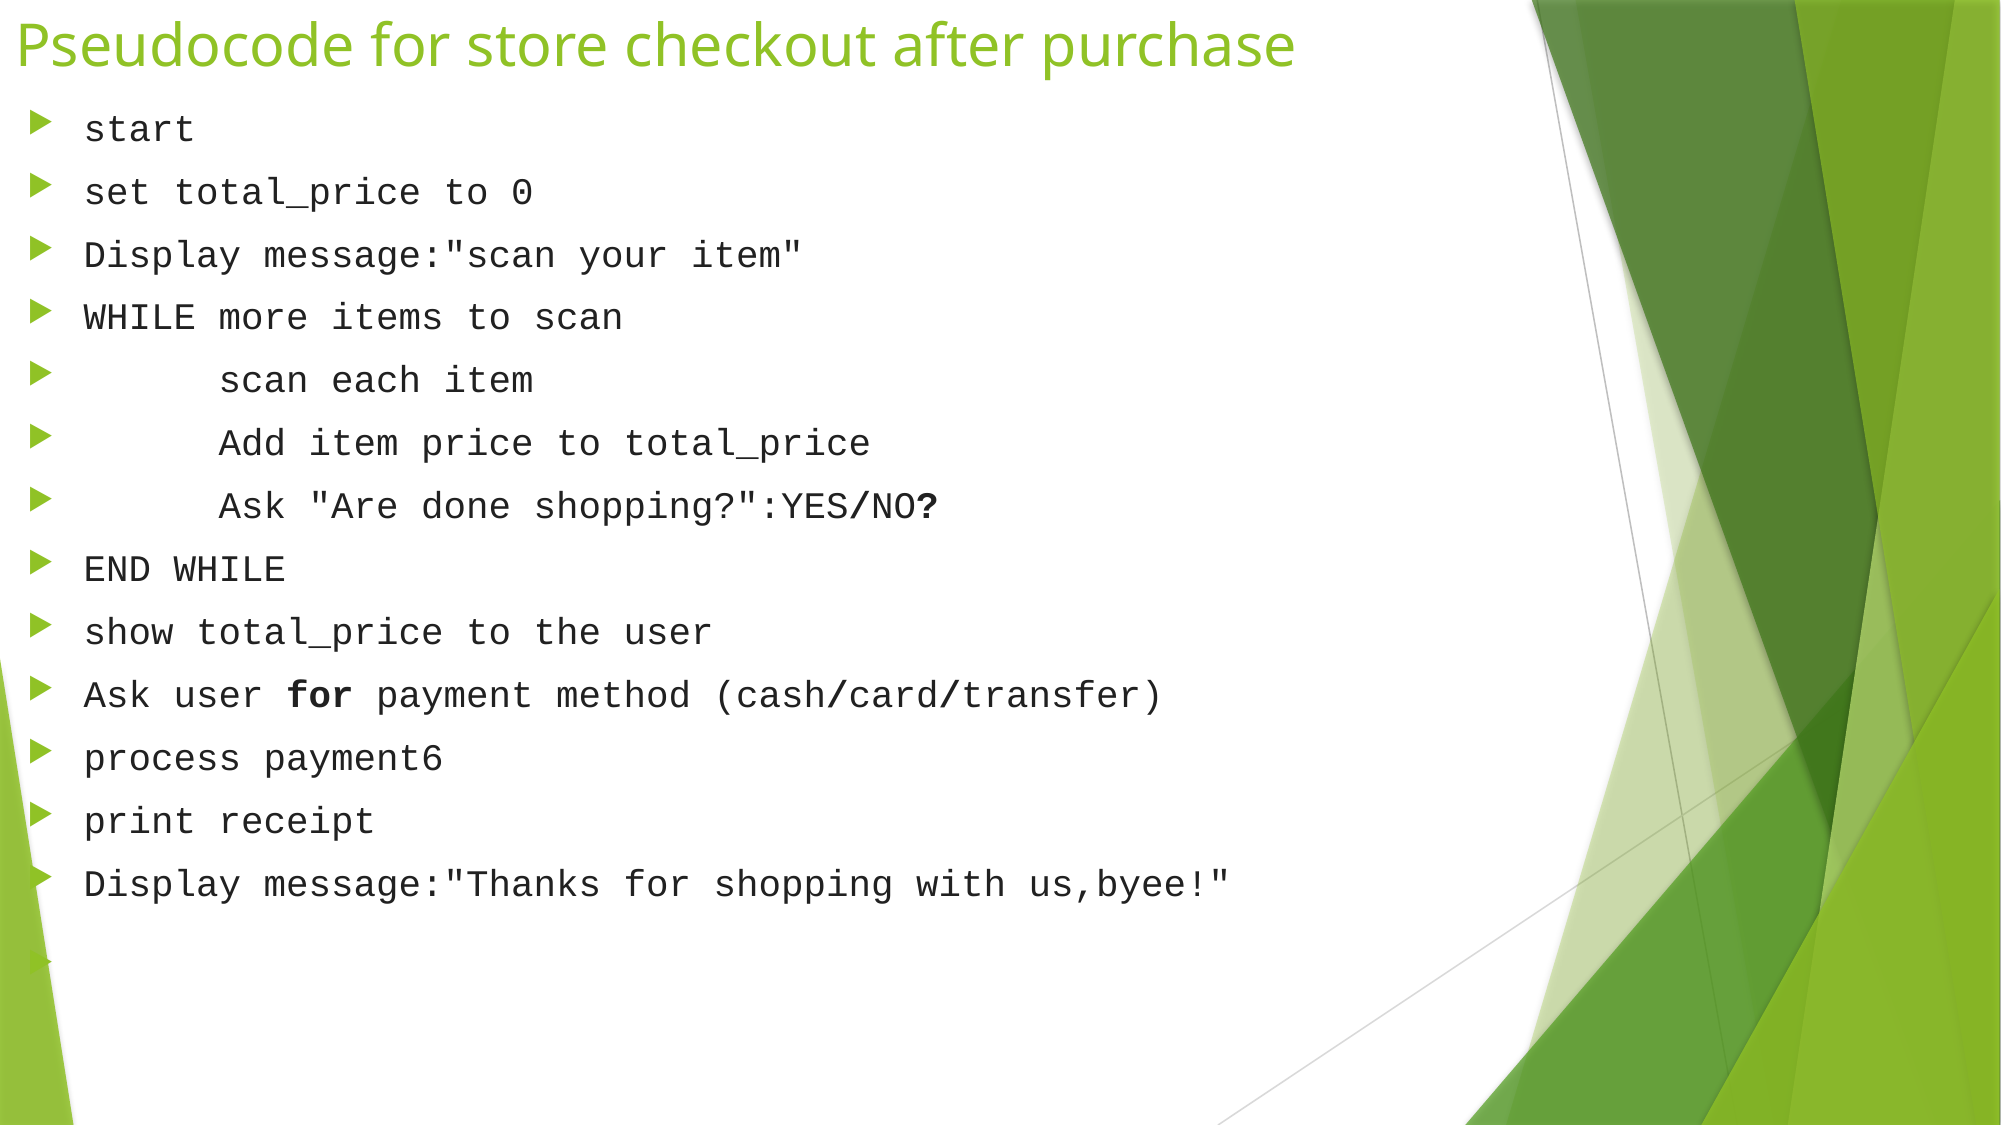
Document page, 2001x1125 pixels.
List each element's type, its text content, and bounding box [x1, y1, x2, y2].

list start set total_price to 0 Display message:"scan your item" WHILE more items to scan scan each item Add item price to total_price Ask "Are done shopping?":YES/NO? END WHILE show total_price to the user Ask user for payment method (cash/card/transfer) process payment6 print receipt Display message:"Thanks for shopping with us,byee!" [12, 115, 1602, 1063]
title Pseudocode for store checkout after purchase [0, 0, 1541, 160]
